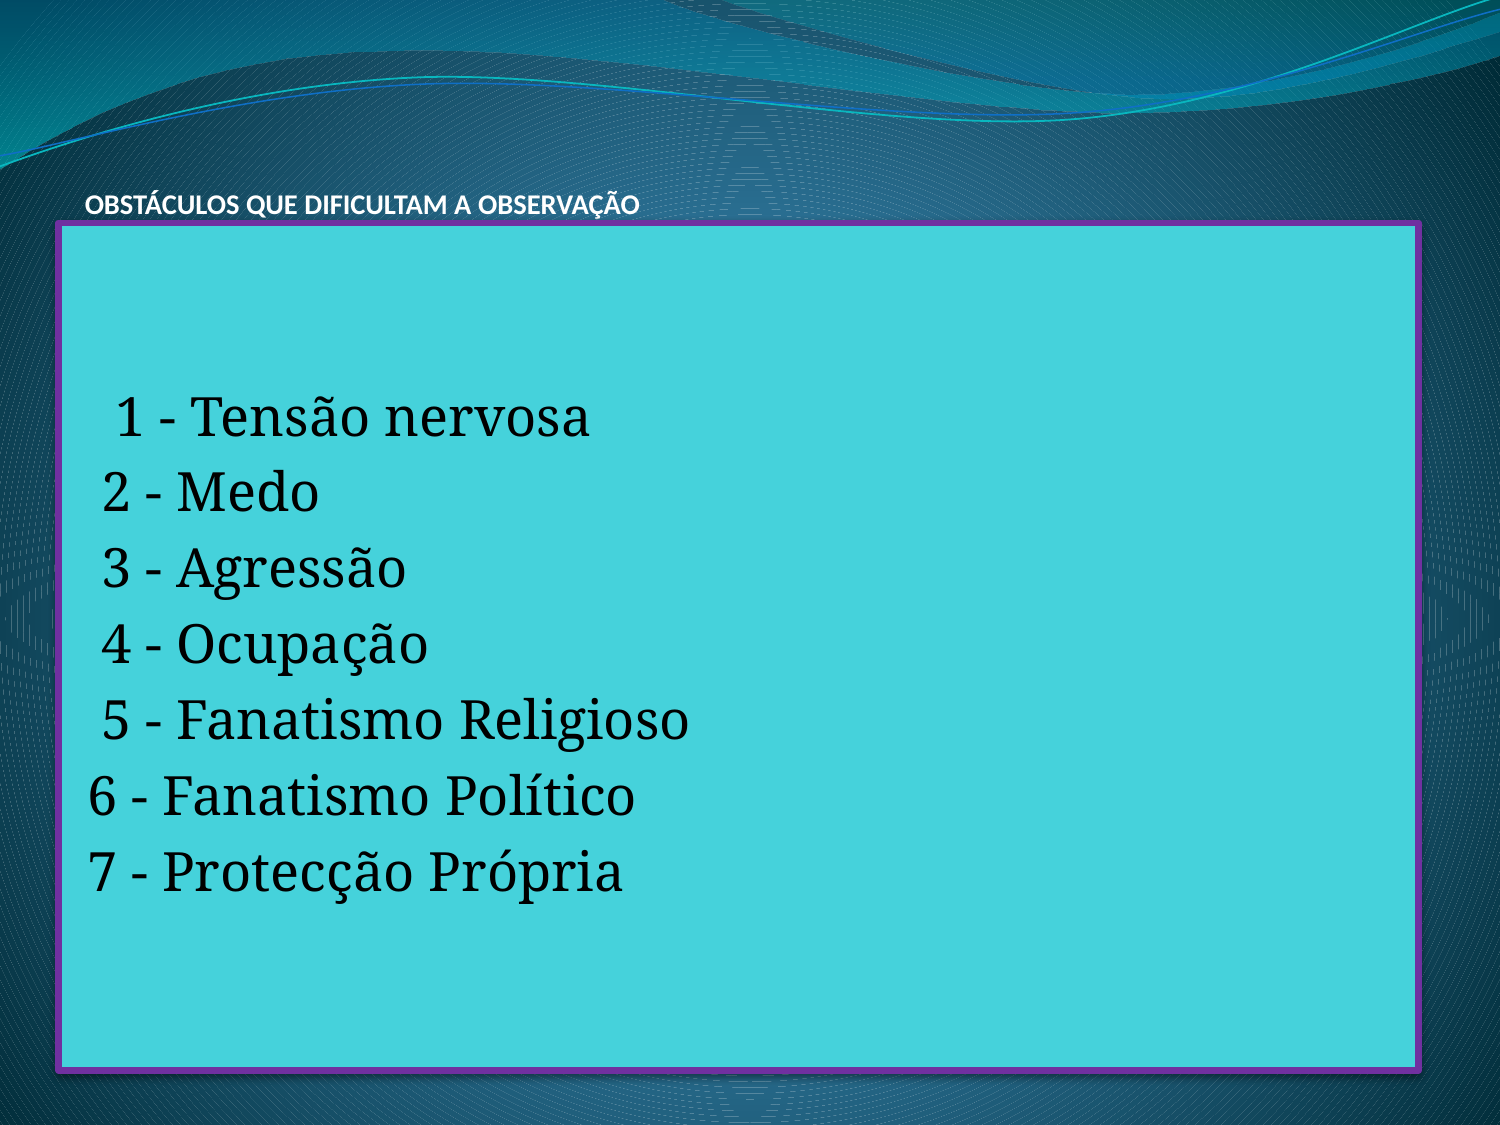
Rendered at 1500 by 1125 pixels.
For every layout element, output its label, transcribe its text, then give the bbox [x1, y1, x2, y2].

title OBSTÁCULOS QUE DIFICULTAM A OBSERVAÇÃO [75, 115, 1425, 223]
list 1 - Tensão nervosa 2 - Medo 3 - Agressão 4 - Ocupação 5 - Fanatismo Religioso 6 - Fanatismo Político 7 - Protecção Própria [58, 222, 1419, 1071]
